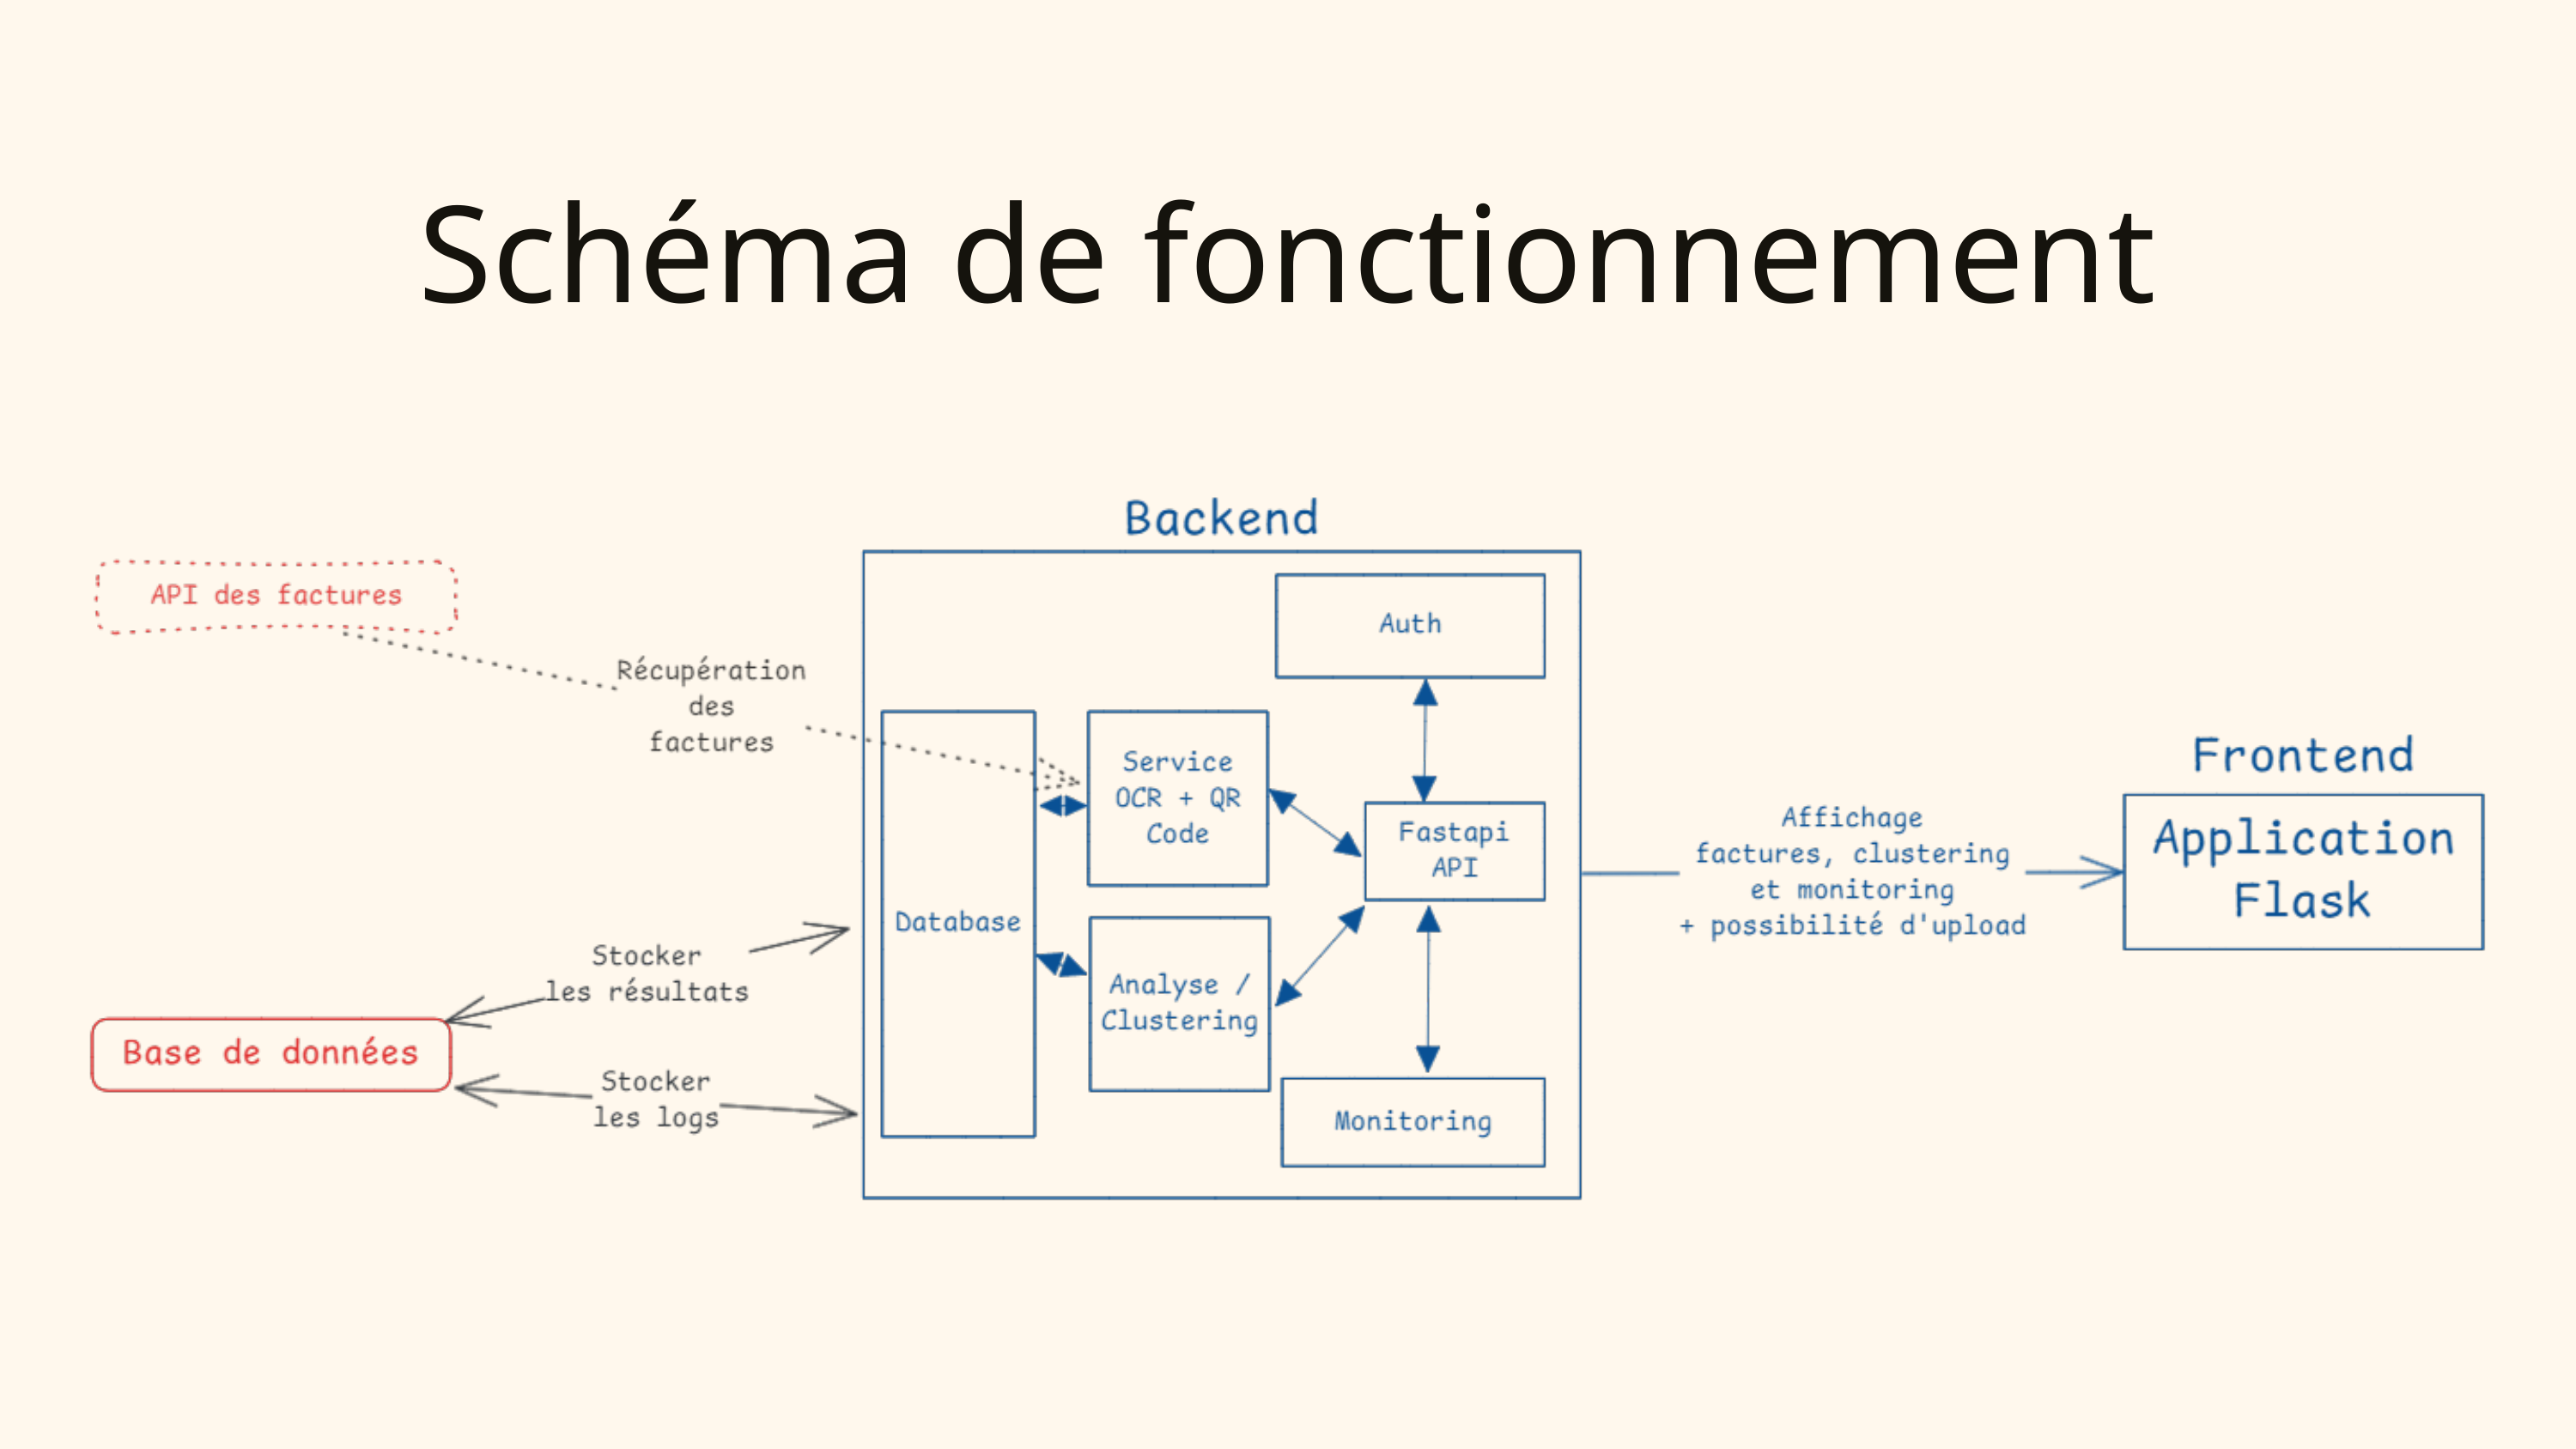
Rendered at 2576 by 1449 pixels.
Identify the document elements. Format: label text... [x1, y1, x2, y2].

text_box [75, 471, 2501, 1215]
text_box Schéma de fonctionnement [278, 168, 2298, 330]
